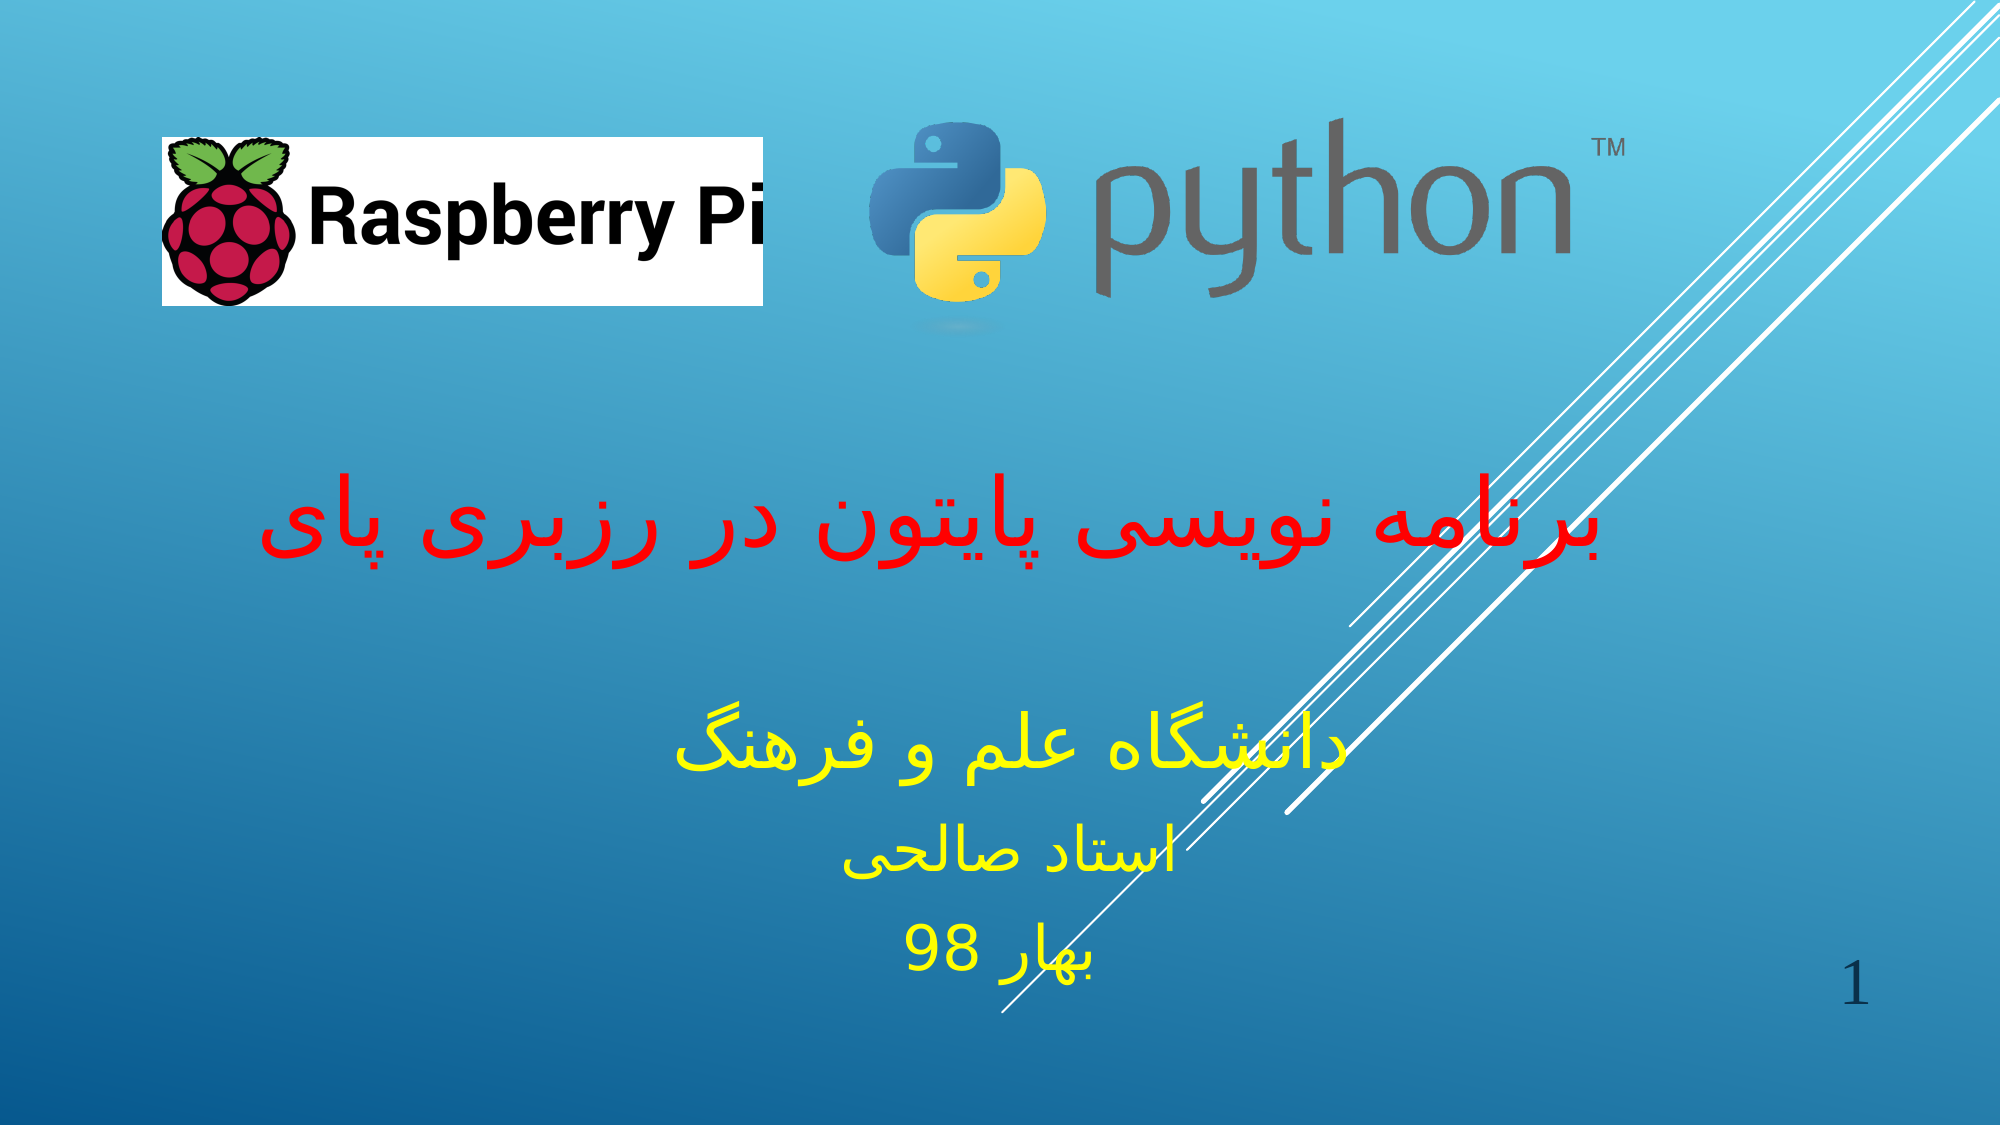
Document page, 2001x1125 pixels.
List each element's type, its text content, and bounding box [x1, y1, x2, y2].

title برنامه نویسی پایتون در رزبری پای [241, 362, 1775, 574]
subtitle دانشگاه علم و فرهنگ استاد صالحی بهار 98 [241, 685, 1759, 1013]
slide_number 1 [1700, 915, 1888, 1025]
picture [859, 112, 1633, 342]
picture [162, 137, 763, 307]
